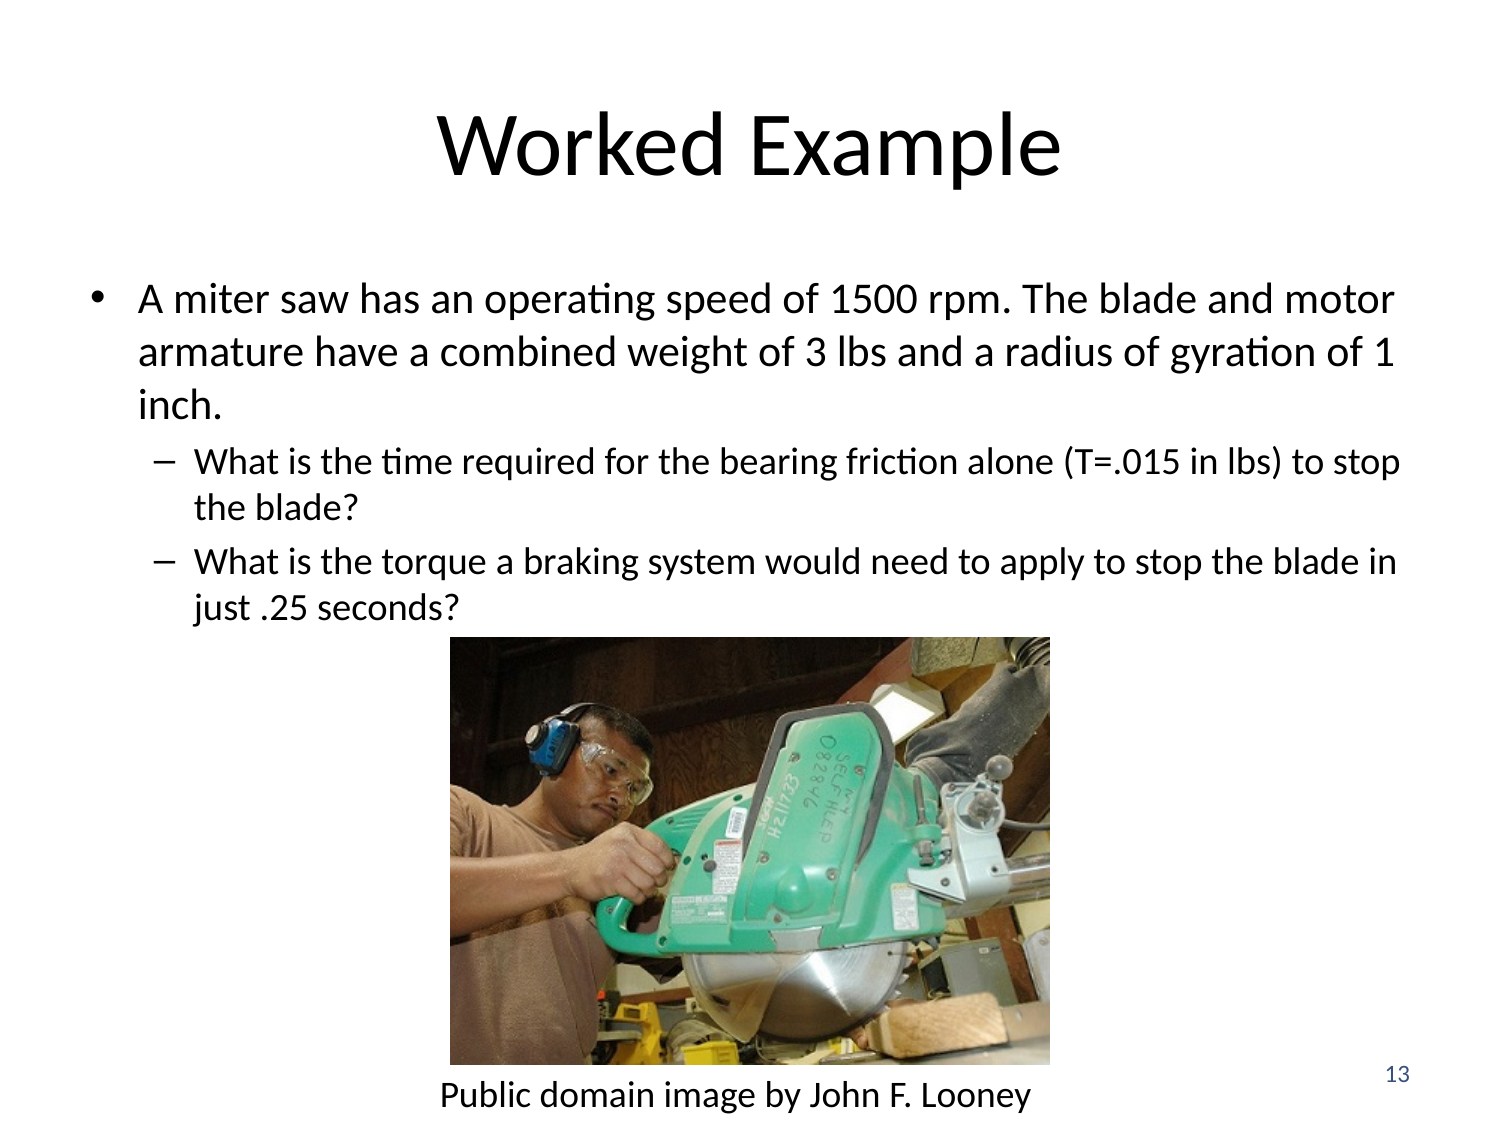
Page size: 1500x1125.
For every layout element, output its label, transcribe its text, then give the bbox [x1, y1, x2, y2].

text_box Public domain image by John F. Looney [425, 1062, 1063, 1123]
slide_number 13 [1074, 1042, 1425, 1103]
picture [449, 637, 1051, 1066]
title Worked Example [75, 45, 1425, 233]
list A miter saw has an operating speed of 1500 rpm. The blade and motor armature have a combined weight of 3 lbs and a radius of gyration of 1 inch. What is the time required for the bearing friction alone (T=.015 in lbs) to stop the blade? What is the torque a braking system would need to apply to stop the blade in just .25 seconds? [75, 262, 1425, 638]
